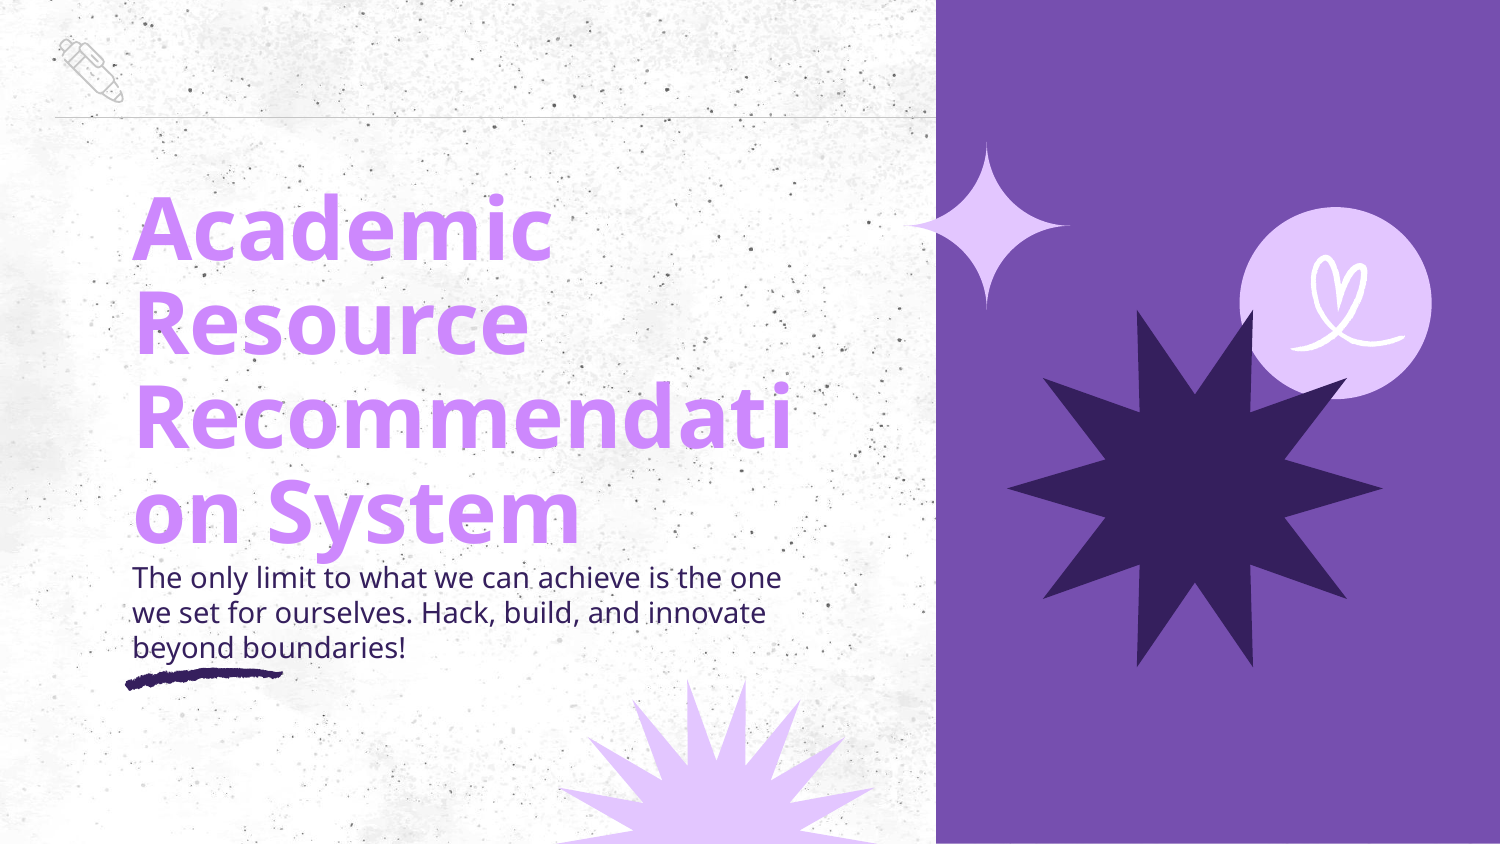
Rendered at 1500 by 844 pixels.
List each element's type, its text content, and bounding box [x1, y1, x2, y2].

text_box [59, 38, 124, 103]
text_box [1289, 254, 1407, 352]
text_box [554, 679, 879, 844]
text_box [1006, 309, 1384, 668]
text_box [902, 141, 1071, 310]
title Academic Resource Recommendation System [116, 194, 816, 553]
subtitle The only limit to what we can achieve is the one we set for ourselves. Hack, build, and innovate beyond boundaries! [116, 567, 815, 656]
picture [0, 0, 936, 844]
text_box [1239, 207, 1432, 400]
text_box [124, 667, 283, 691]
